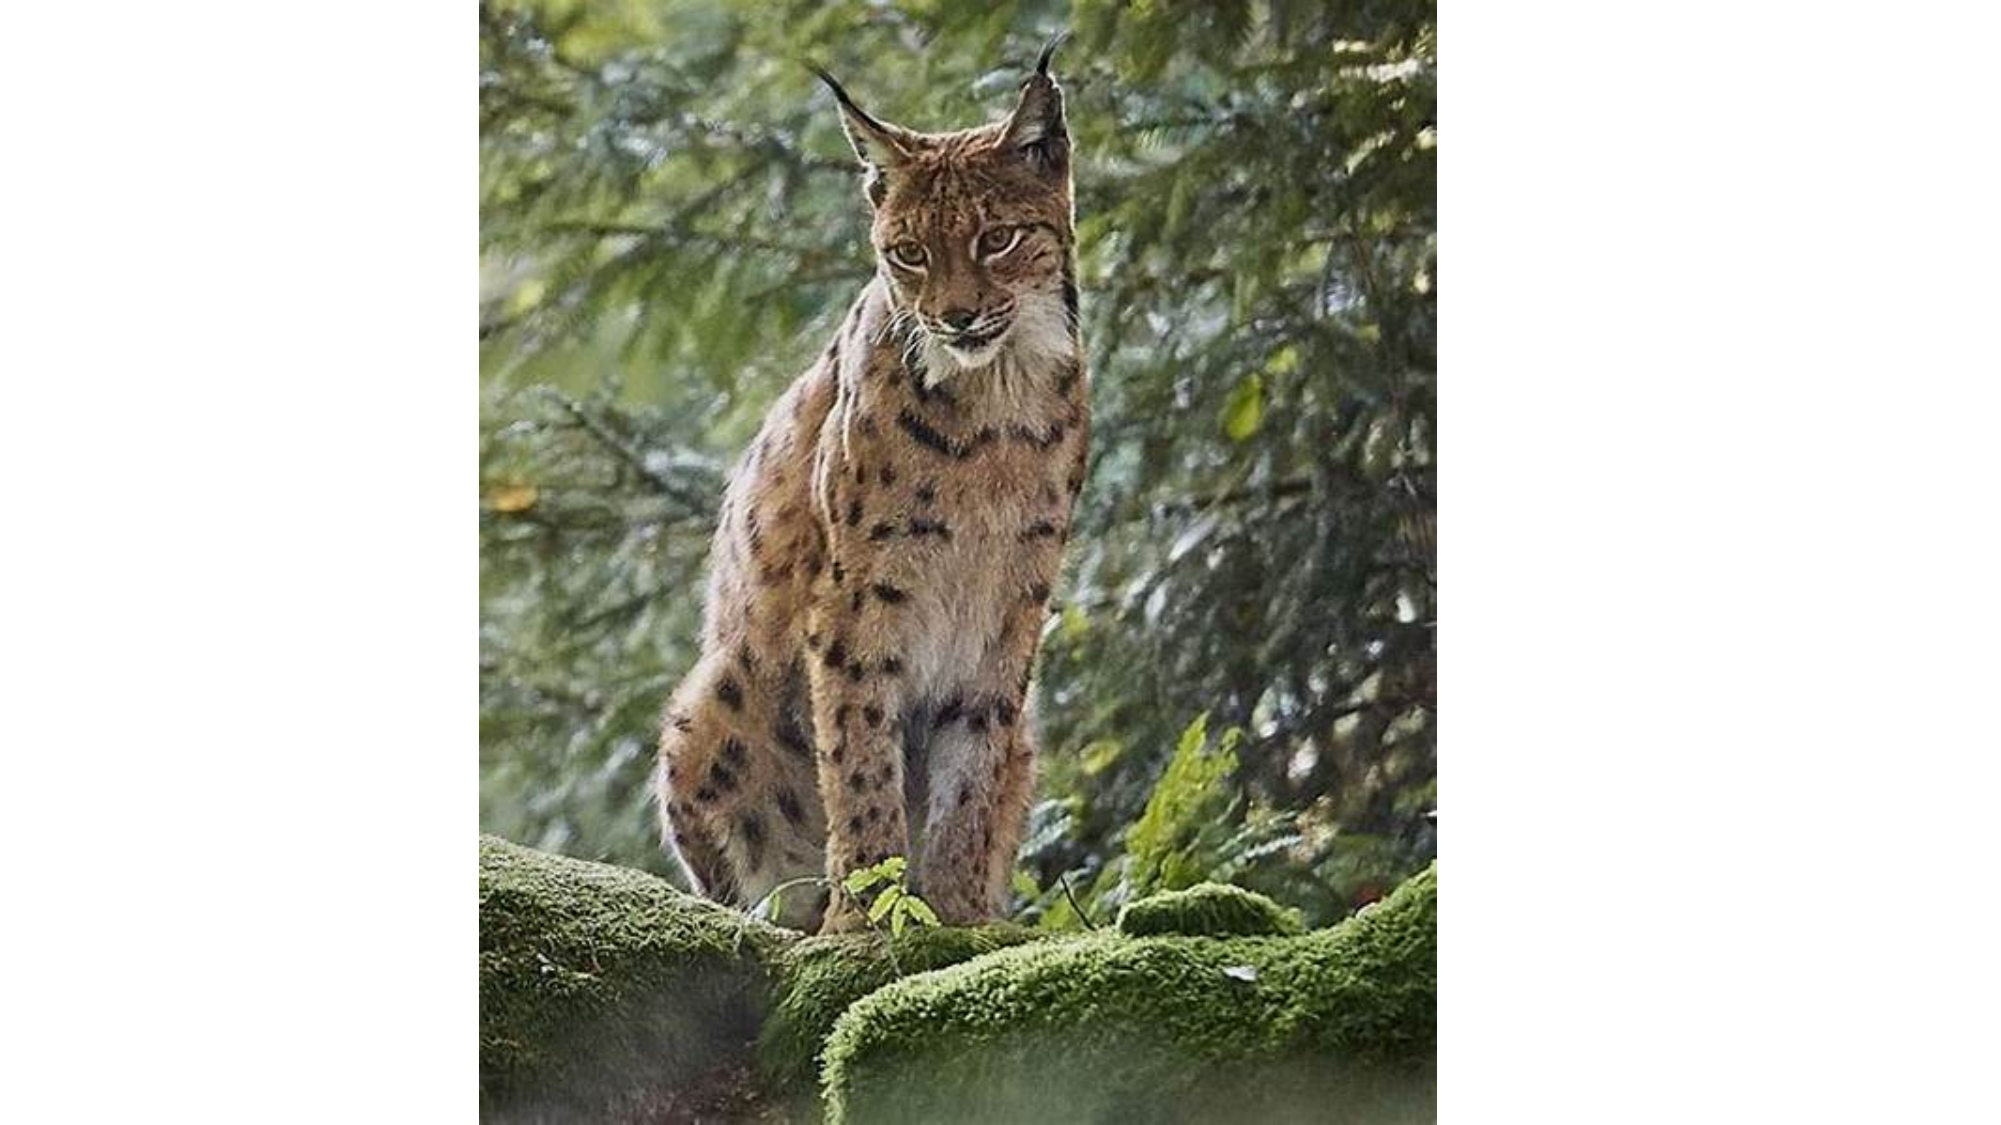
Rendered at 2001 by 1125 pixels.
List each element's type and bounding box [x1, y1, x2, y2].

list [479, 0, 1438, 1125]
